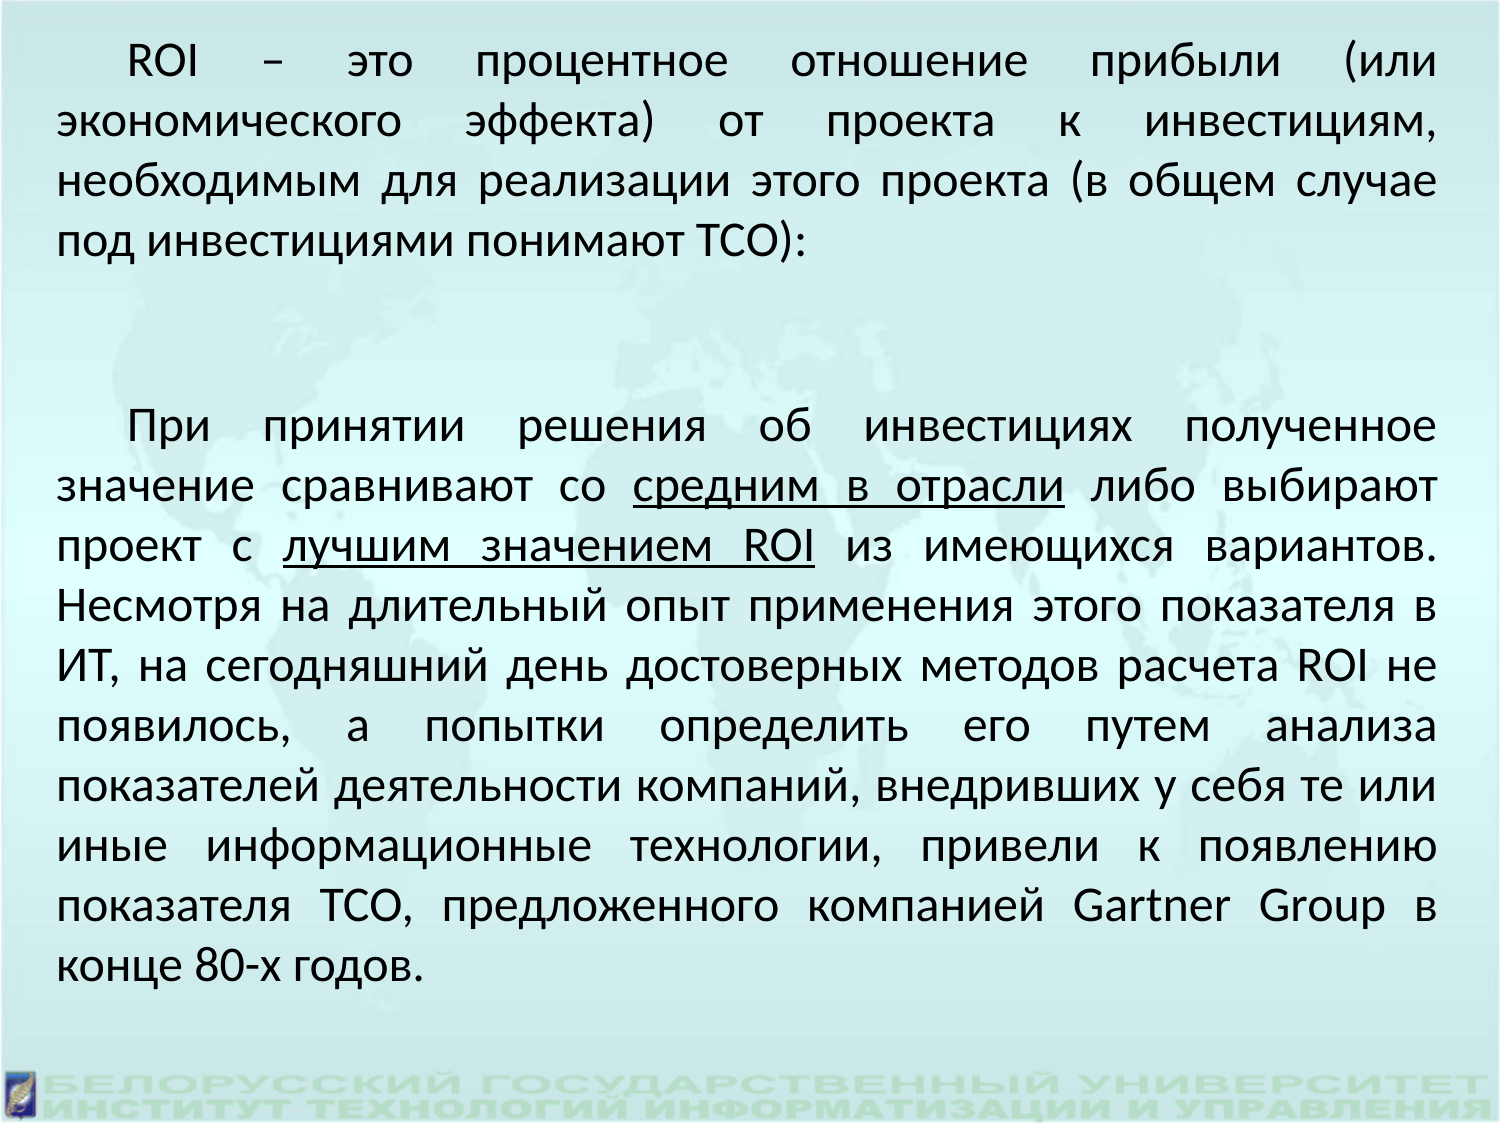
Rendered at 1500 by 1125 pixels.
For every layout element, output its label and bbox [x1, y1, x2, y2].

text_box [128, 128, 1465, 284]
picture [0, 0, 1500, 1125]
text_box [163, 773, 328, 835]
